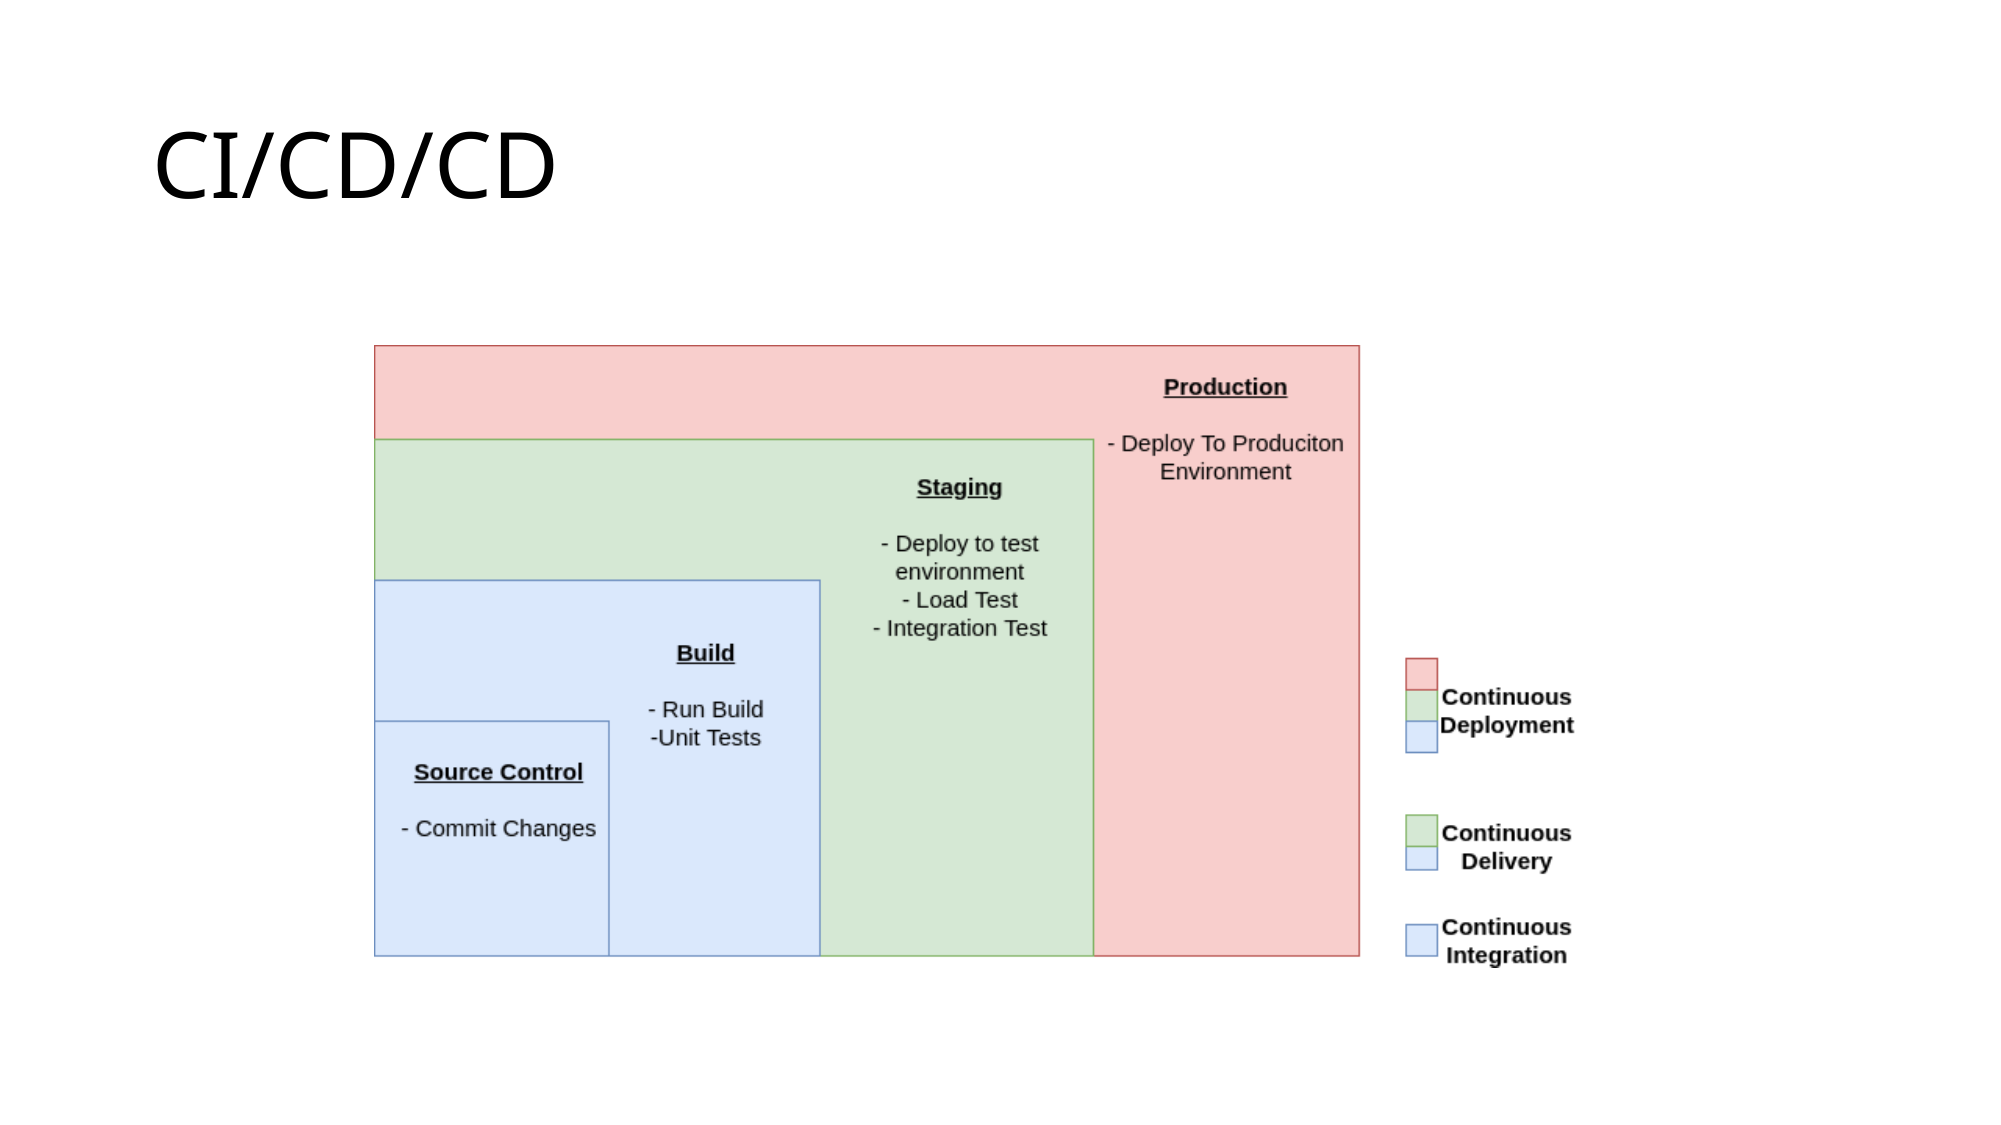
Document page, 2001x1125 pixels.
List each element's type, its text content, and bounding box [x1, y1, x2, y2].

picture [374, 345, 1626, 968]
title CI/CD/CD [137, 59, 1863, 278]
